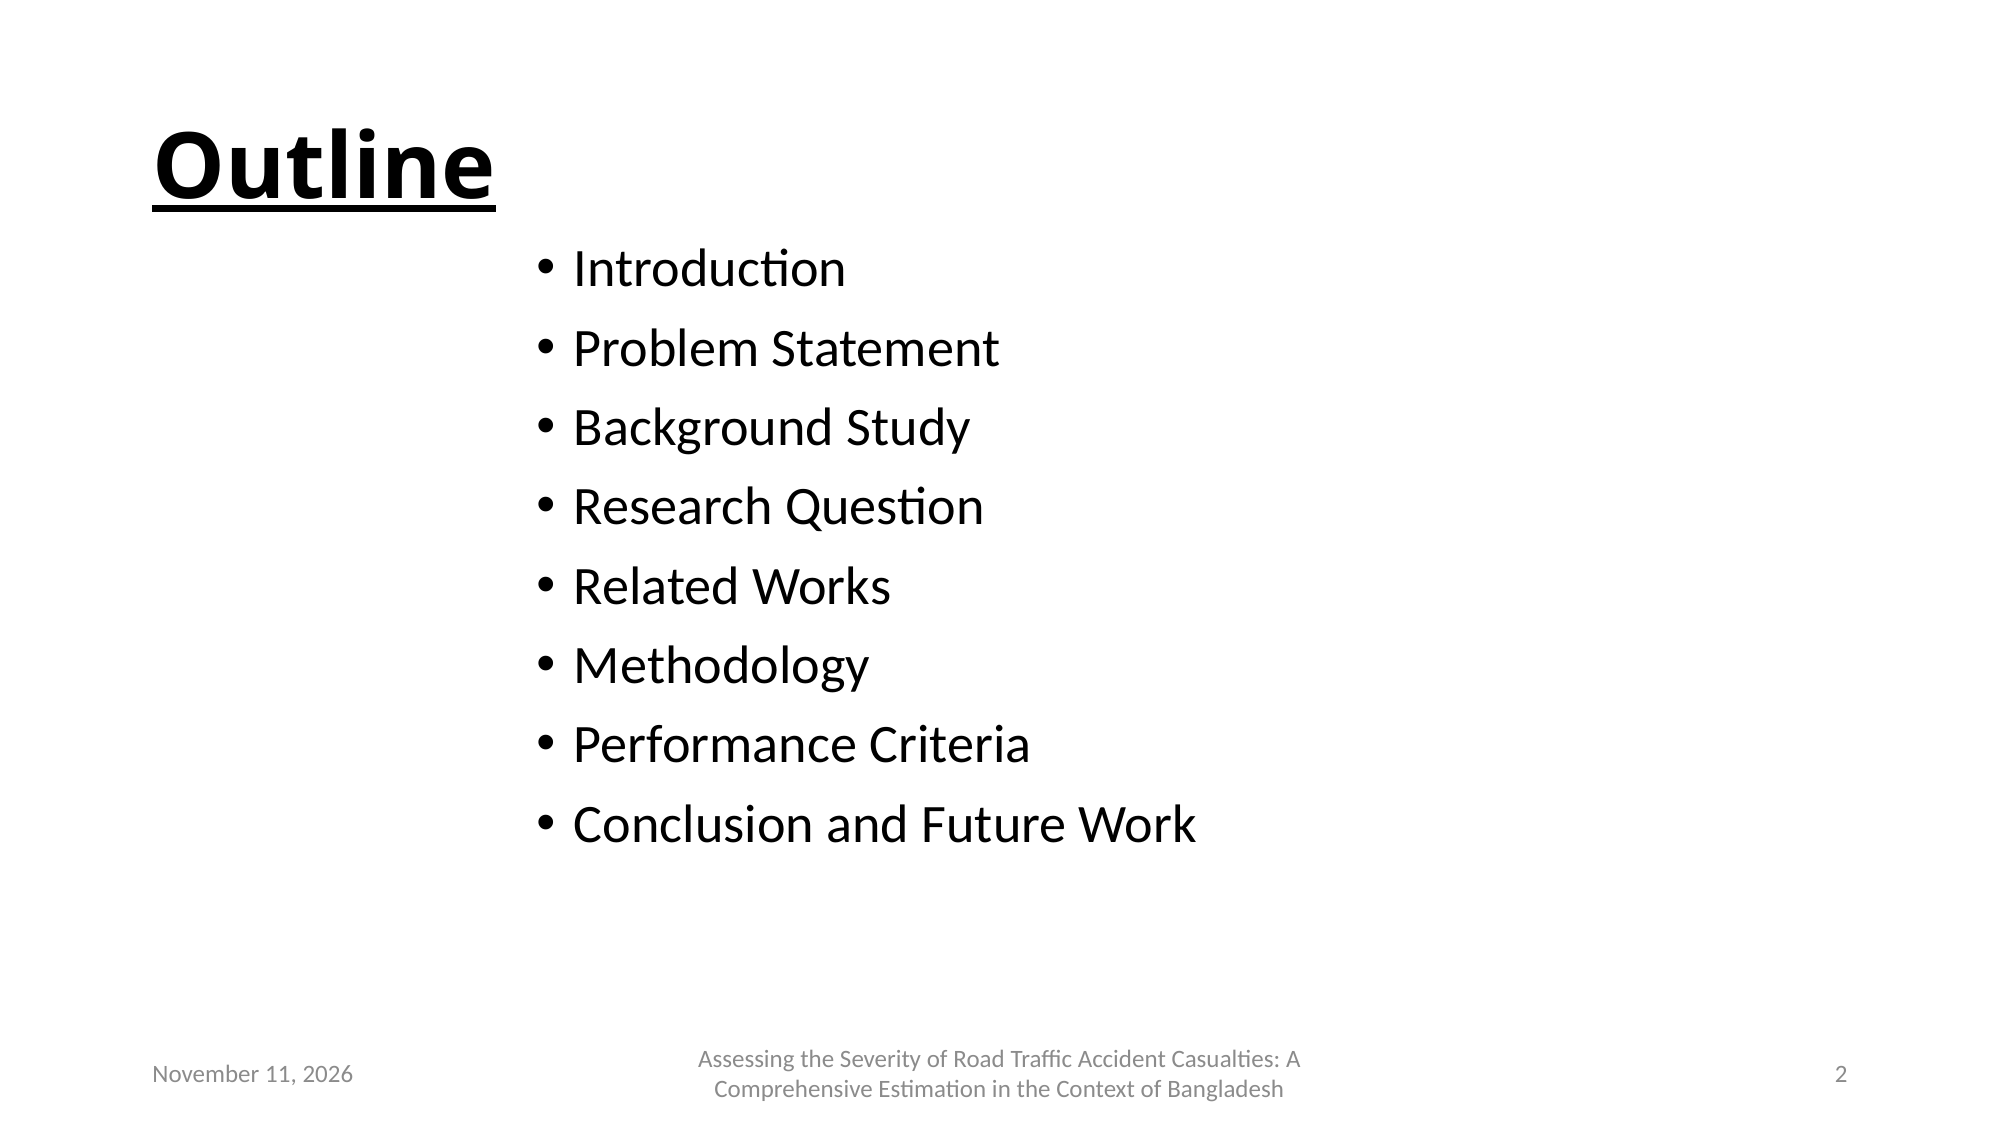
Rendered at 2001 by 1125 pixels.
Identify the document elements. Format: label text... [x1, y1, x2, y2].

list Introduction Problem Statement Background Study Research Question Related Works Methodology Performance Criteria Conclusion and Future Work [521, 232, 1868, 947]
title Outline [137, 59, 1863, 278]
slide_number 2 [1412, 1042, 1863, 1103]
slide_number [137, 1042, 588, 1103]
footer Assessing the Severity of Road Traffic Accident Casualties: A Comprehensive Estimation in the Context of Bangladesh [662, 1042, 1338, 1103]
